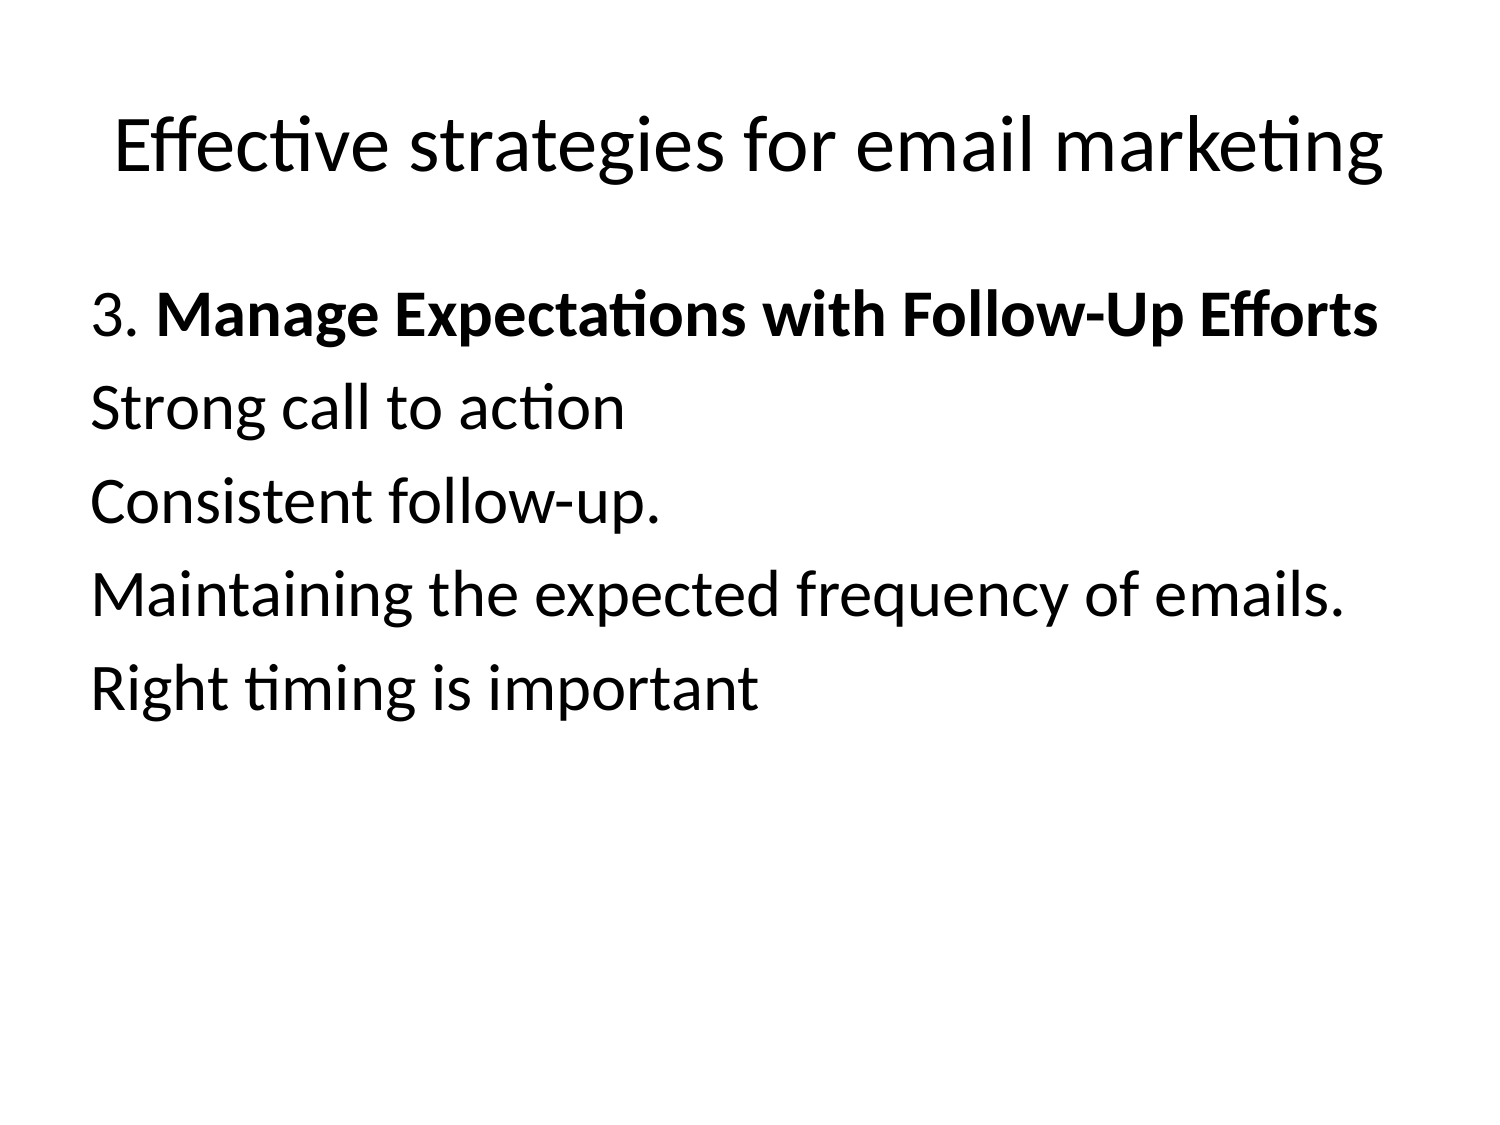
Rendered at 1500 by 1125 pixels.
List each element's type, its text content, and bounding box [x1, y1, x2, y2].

title Effective strategies for email marketing [75, 45, 1425, 233]
list 3. Manage Expectations with Follow-Up Efforts Strong call to action Consistent follow-up. Maintaining the expected frequency of emails. Right timing is important [75, 262, 1425, 1005]
